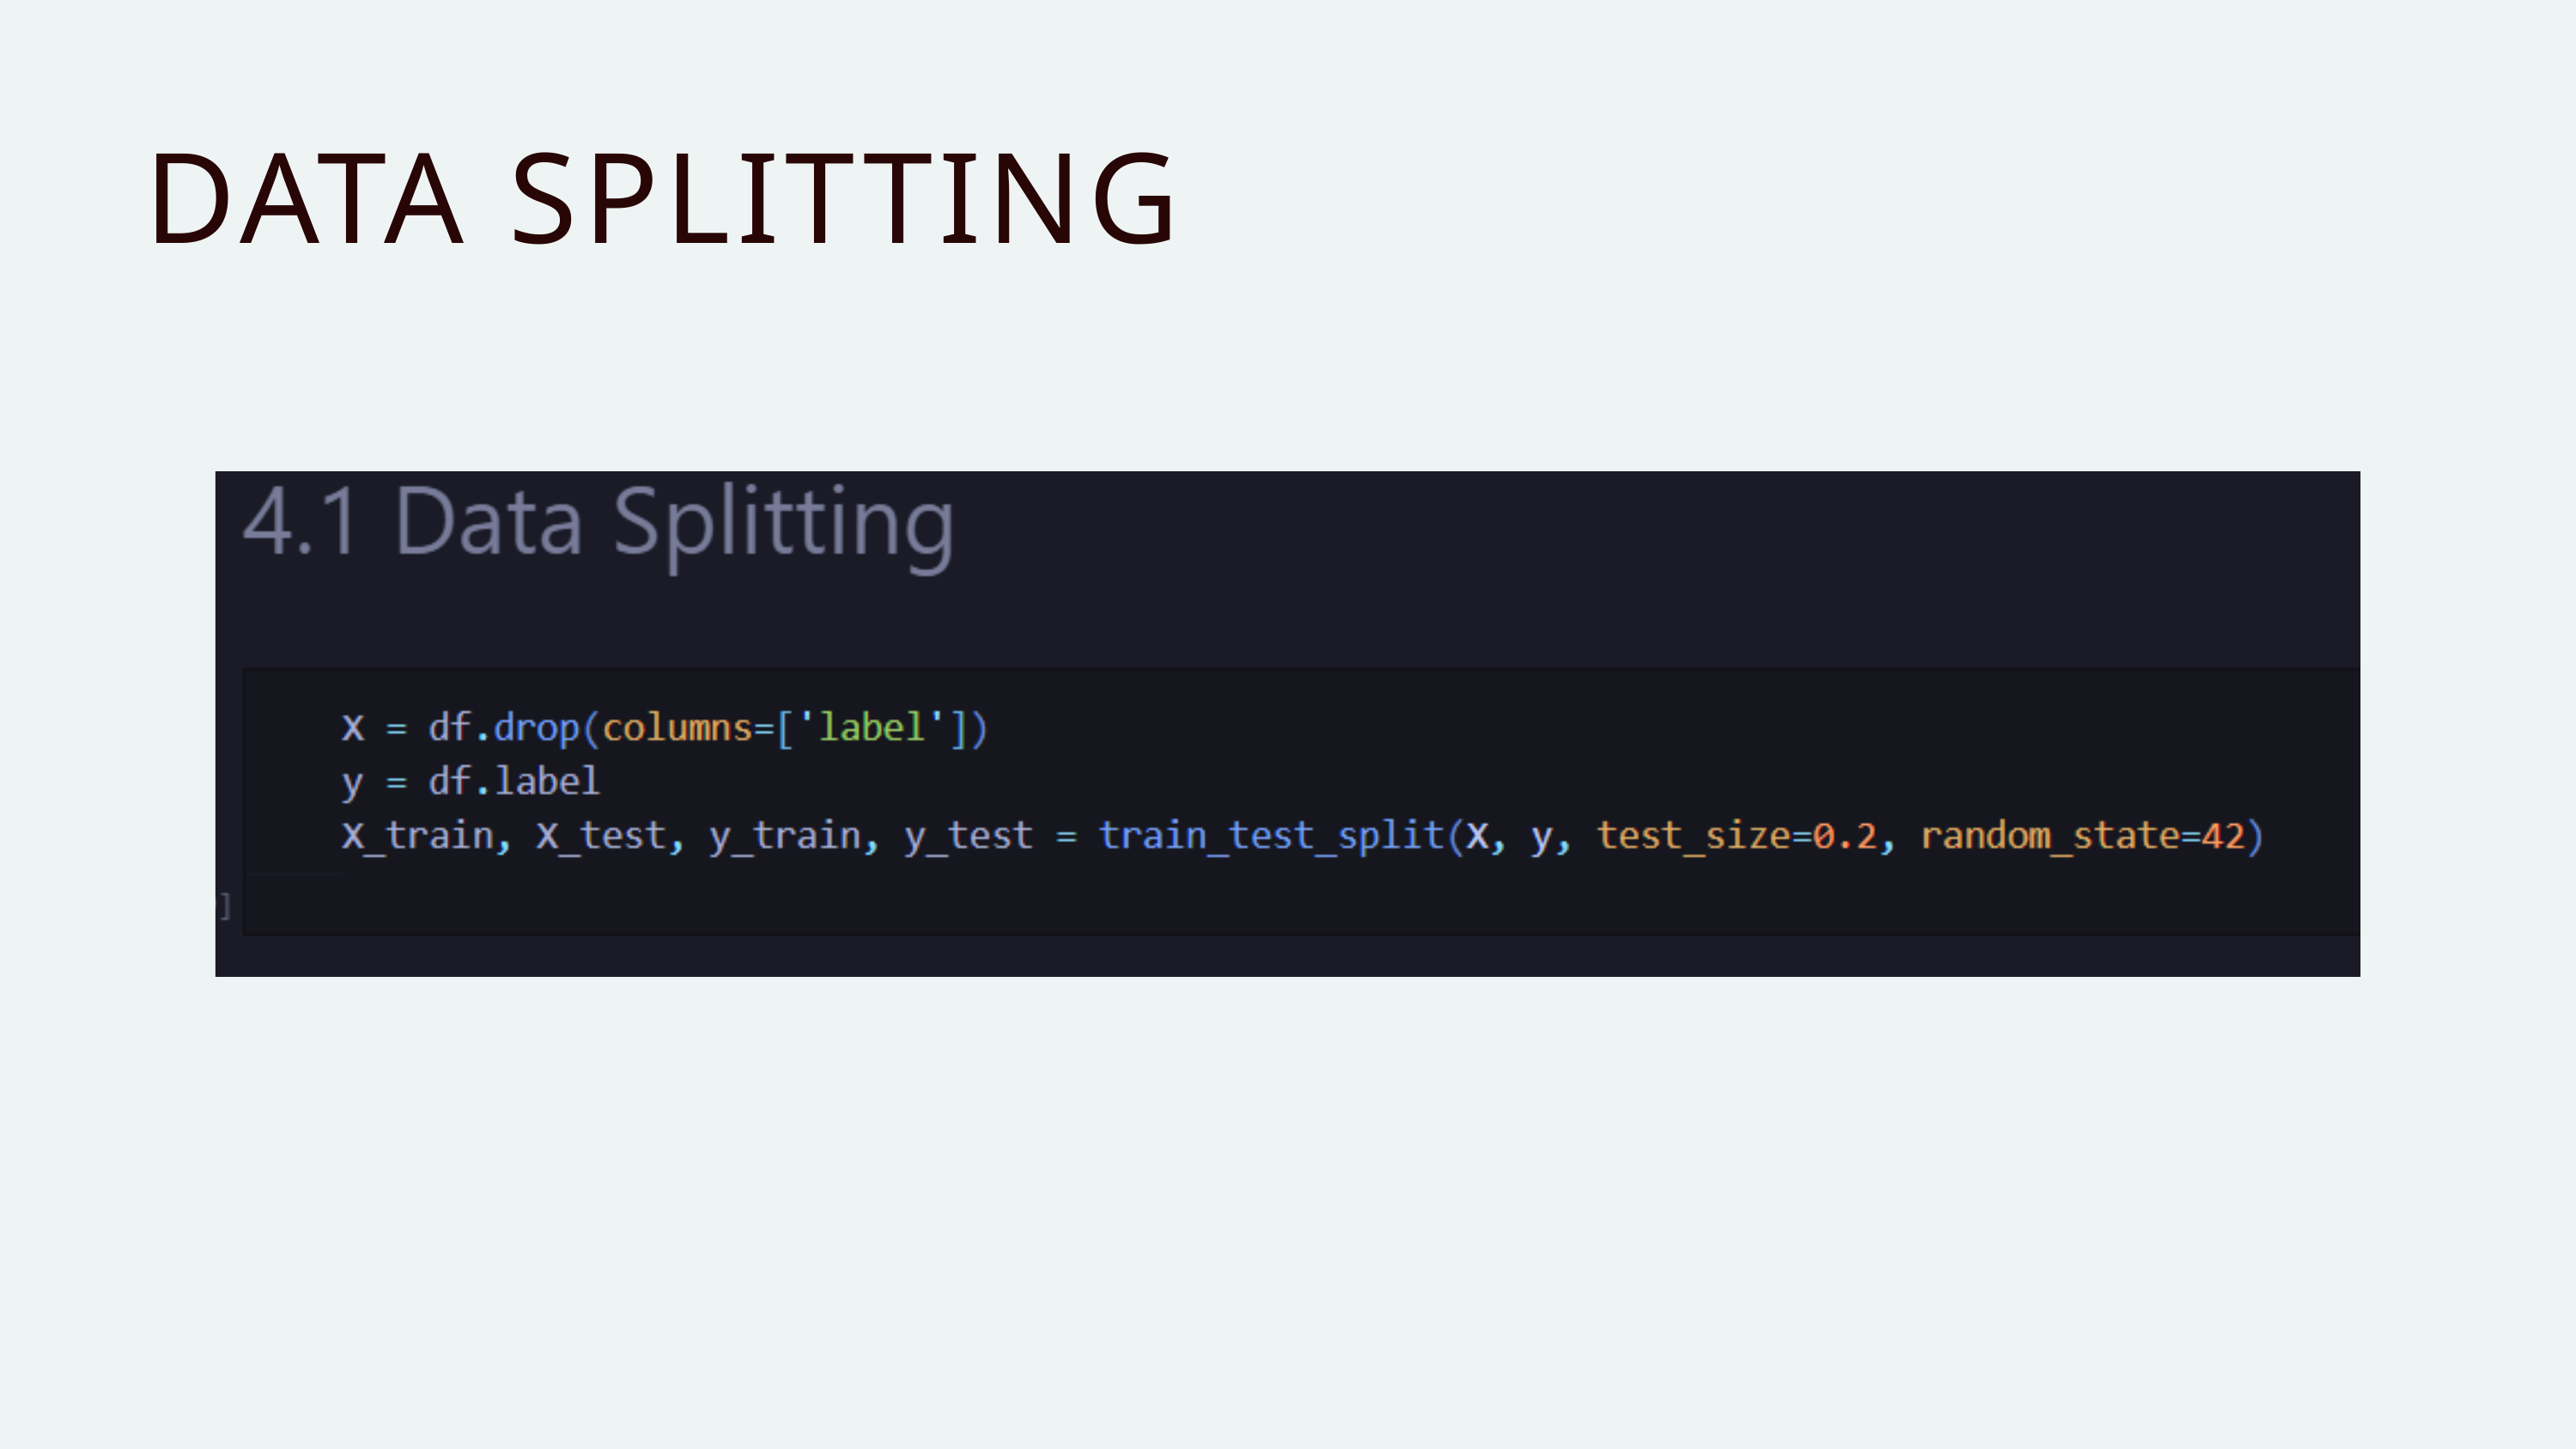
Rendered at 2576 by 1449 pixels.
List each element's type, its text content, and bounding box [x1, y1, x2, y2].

text_box [215, 471, 2360, 977]
text_box DATA SPLITTING [144, 143, 1289, 270]
